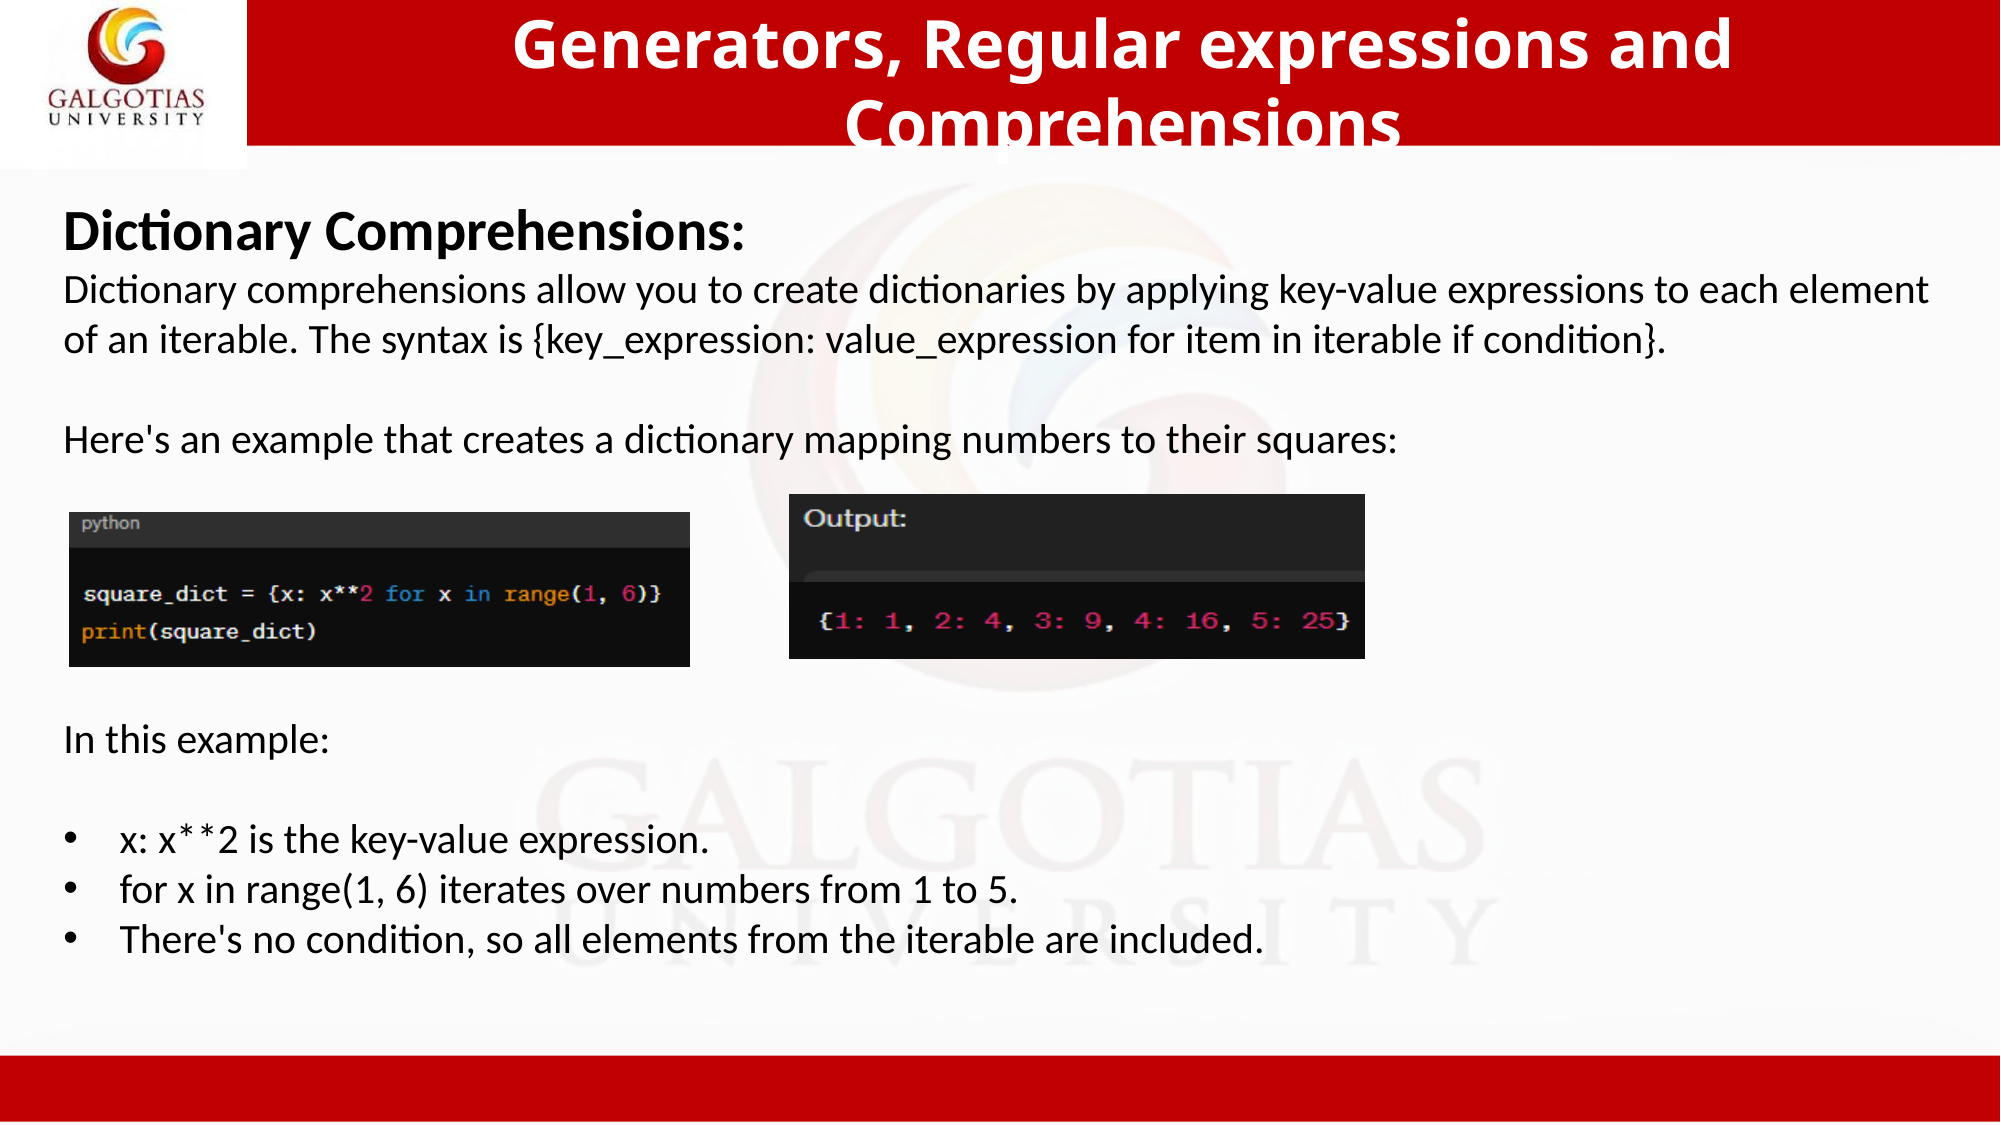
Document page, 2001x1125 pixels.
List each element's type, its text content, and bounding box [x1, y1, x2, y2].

text_box Dictionary Comprehensions: Dictionary comprehensions allow you to create dictionaries by applying key-value expressions to each element of an iterable. The syntax is {key_expression: value_expression for item in iterable if condition}. Here's an example that creates a dictionary mapping numbers to their squares: In this example: x: x**2 is the key-value expression. for x in range(1, 6) iterates over numbers from 1 to 5. There's no condition, so all elements from the iterable are included. [48, 184, 1985, 1070]
text_box [7, 168, 1993, 1034]
text_box [0, 1055, 2000, 1122]
picture [69, 512, 690, 667]
picture [789, 494, 1365, 659]
text_box Generators, Regular expressions and Comprehensions [247, 0, 2000, 146]
picture [0, 0, 247, 169]
